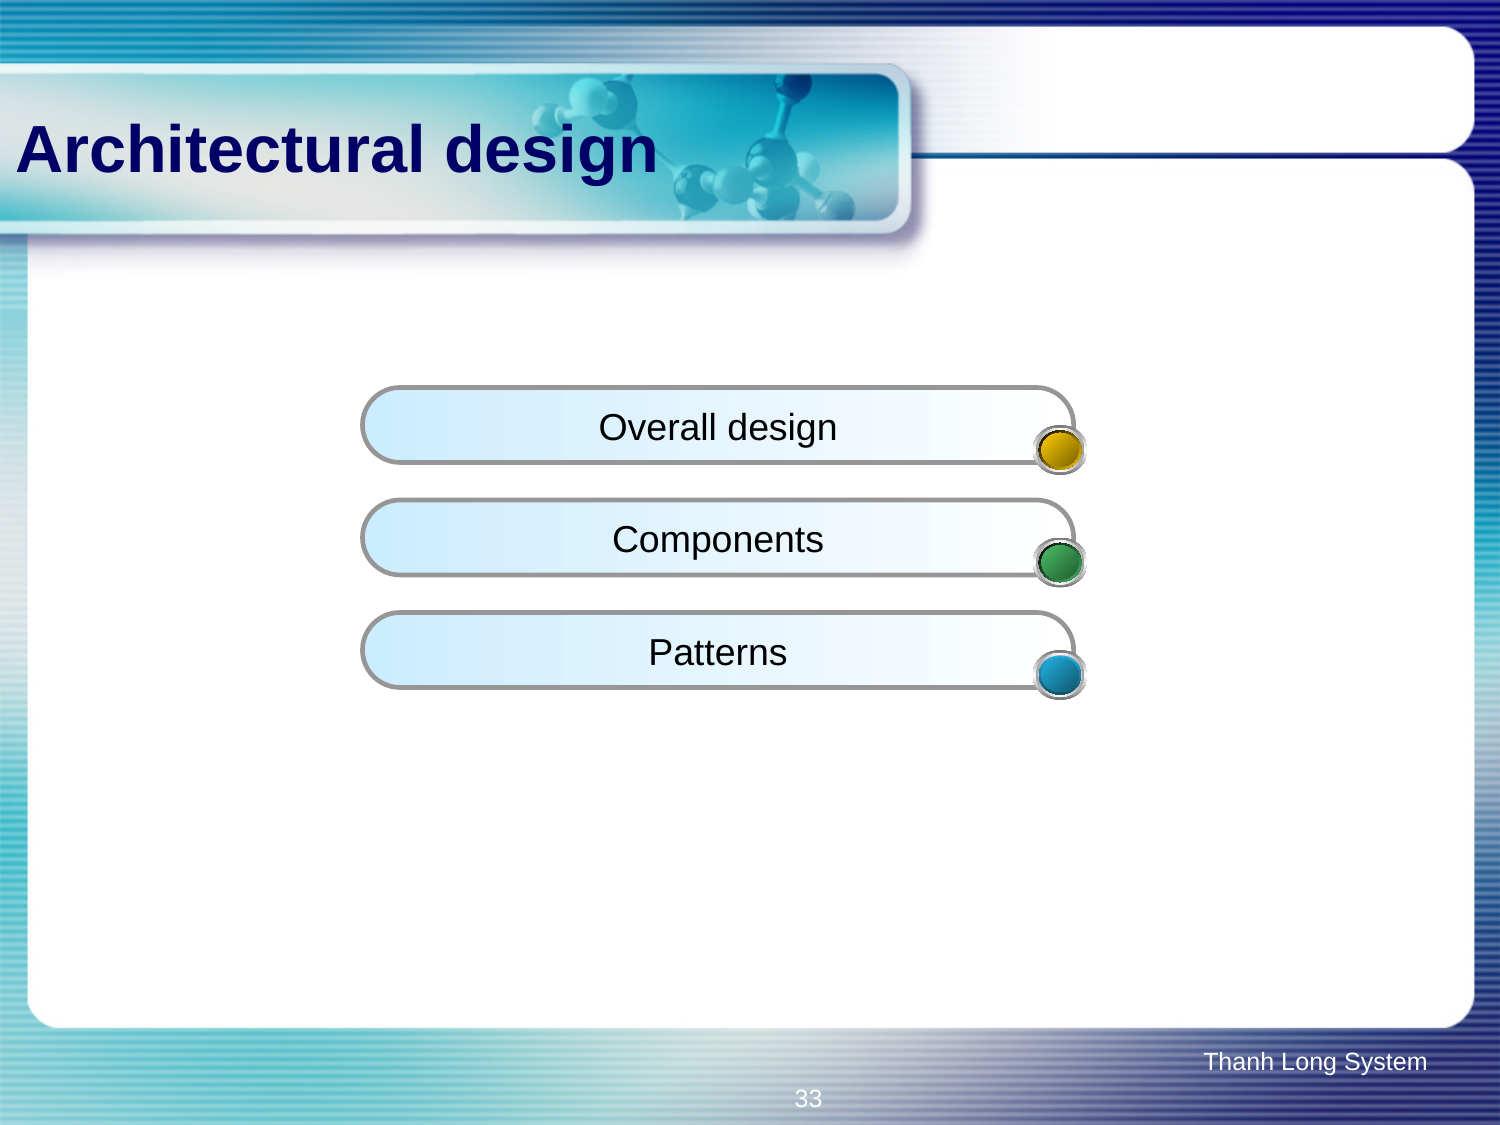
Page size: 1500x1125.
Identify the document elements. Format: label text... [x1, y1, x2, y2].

text_box Patterns [362, 612, 1074, 688]
footer Thanh Long System [975, 1037, 1450, 1075]
picture [0, 0, 1500, 1125]
text_box Components [362, 499, 1074, 575]
slide_number 33 [487, 1074, 838, 1113]
title Architectural design [0, 99, 863, 193]
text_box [1032, 537, 1088, 588]
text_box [1032, 649, 1088, 701]
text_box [1032, 424, 1088, 476]
text_box Overall design [362, 387, 1074, 463]
